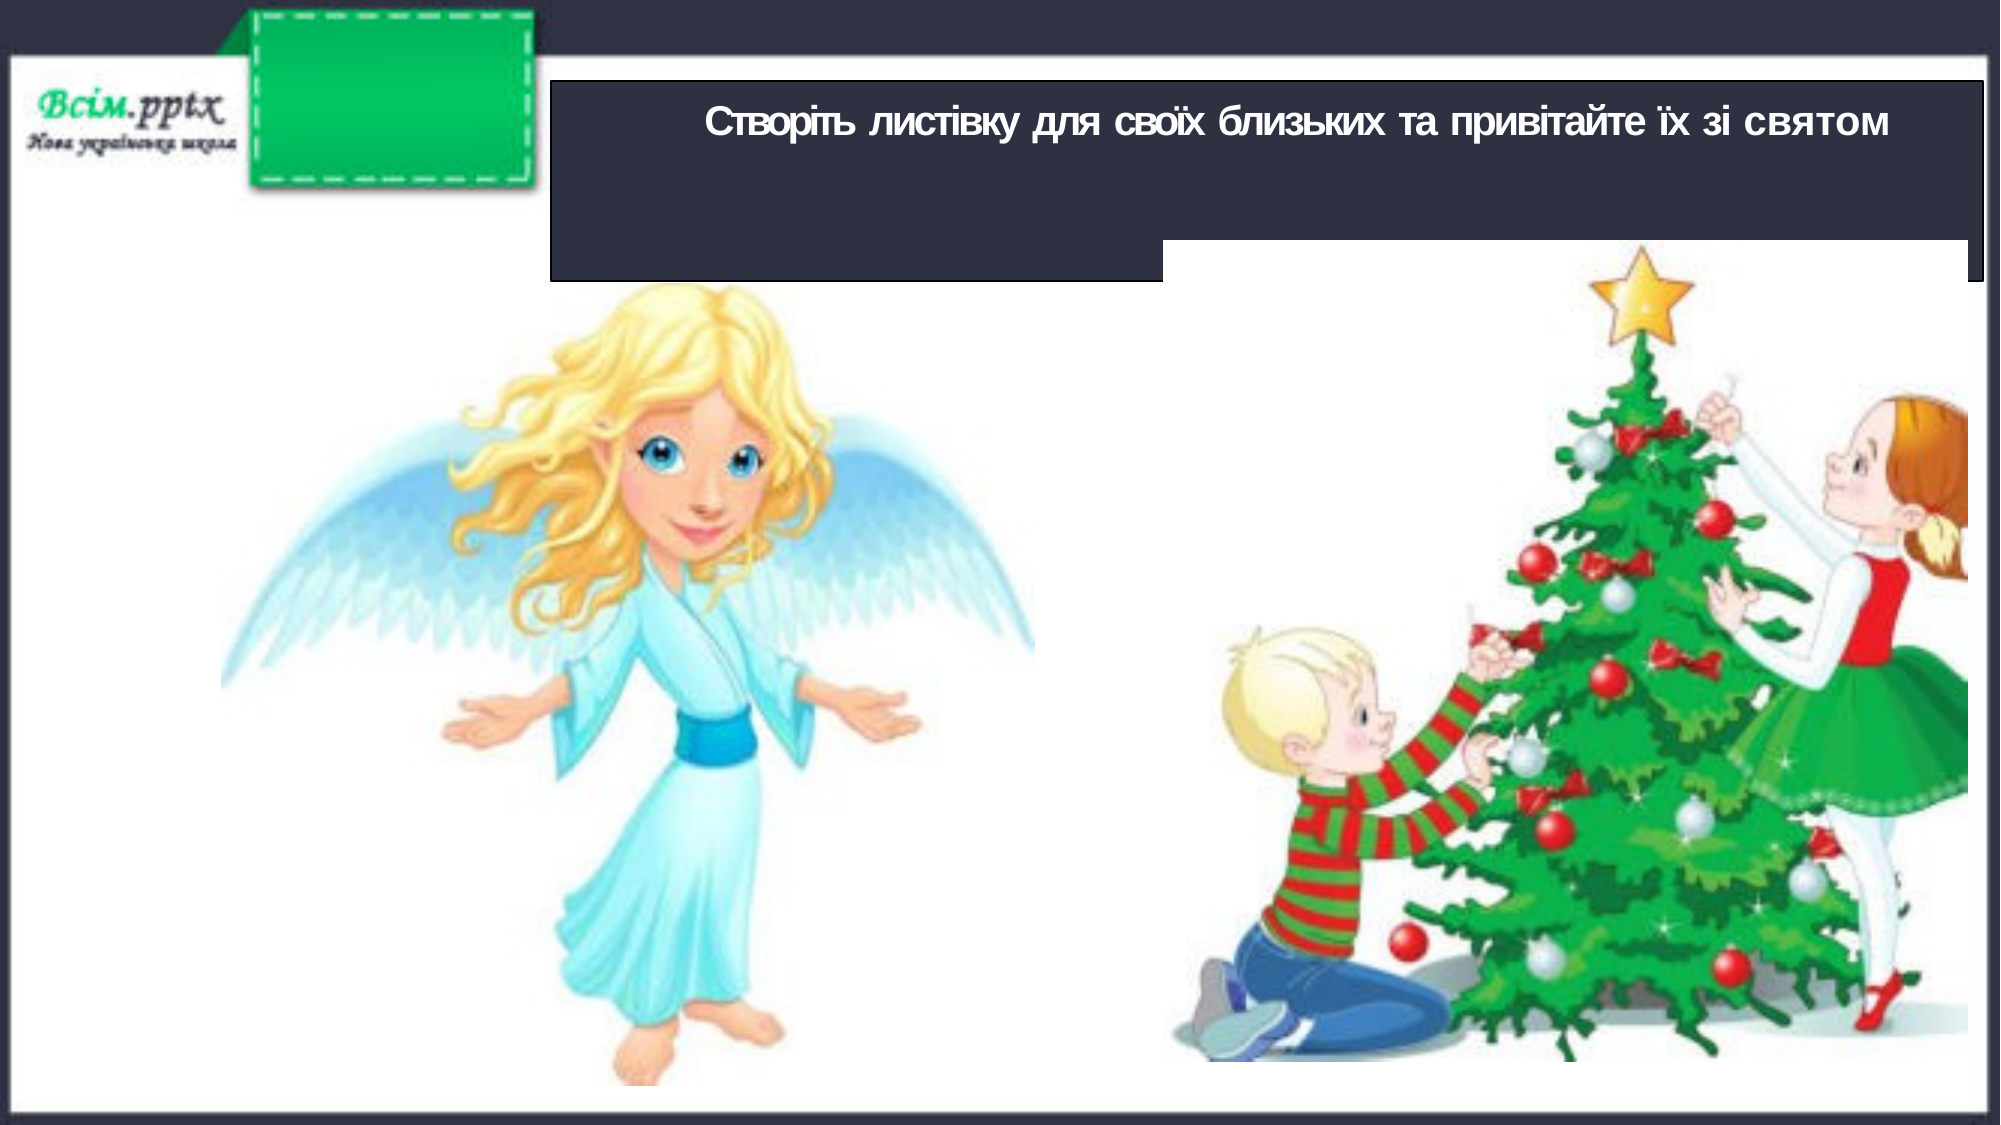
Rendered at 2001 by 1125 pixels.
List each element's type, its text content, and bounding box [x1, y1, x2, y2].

picture [0, 0, 2000, 1125]
title Створіть листівку для своїх близьких та привітайте їх зі святом [550, 81, 1984, 282]
